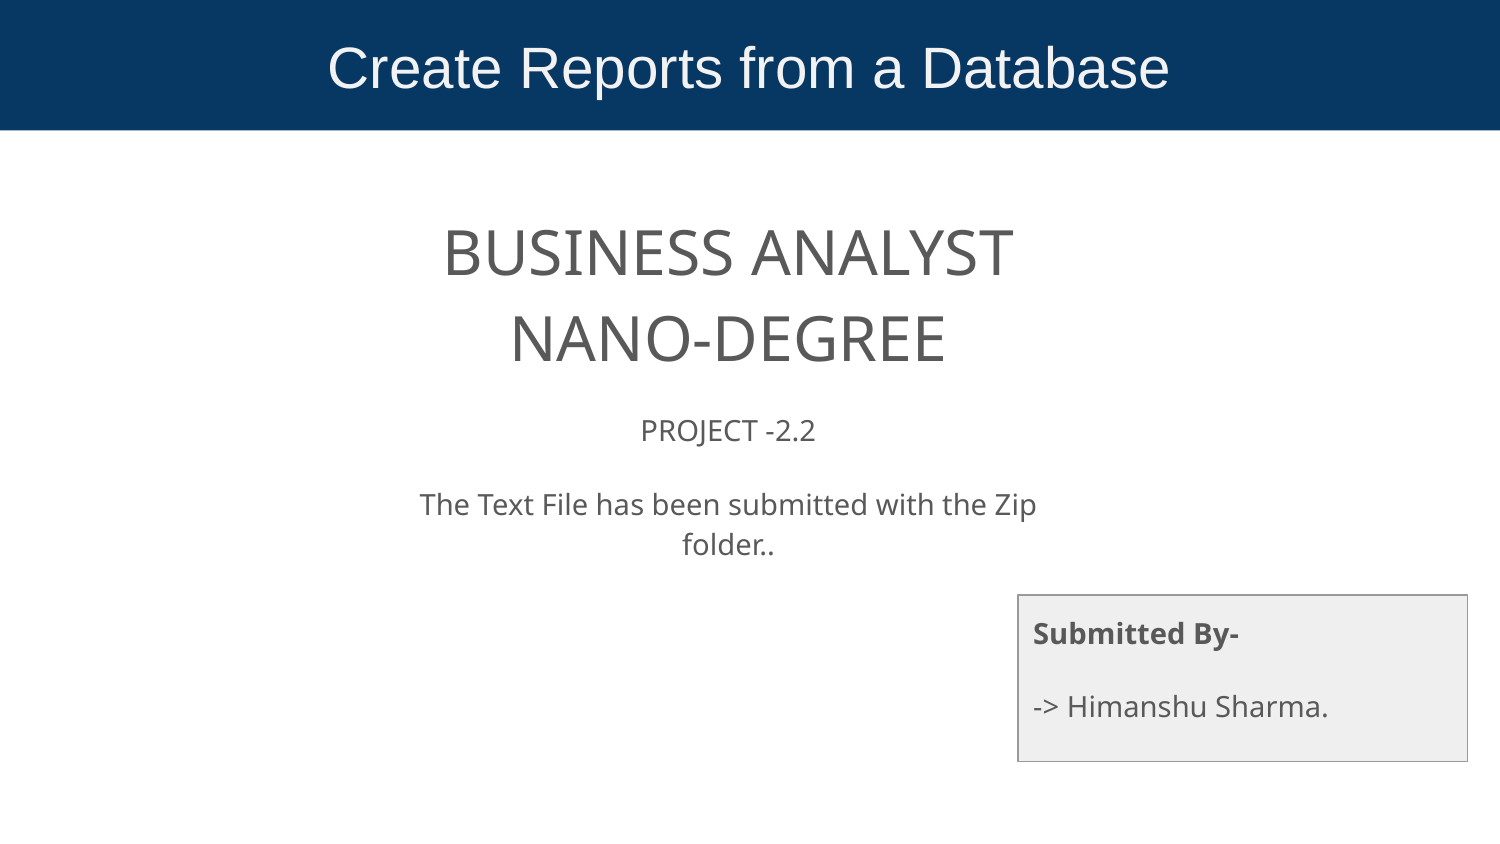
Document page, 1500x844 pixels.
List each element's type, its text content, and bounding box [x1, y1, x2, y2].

title Create Reports from a Database [0, 0, 1500, 131]
list Submitted By- -> Himanshu Sharma. [1018, 595, 1468, 762]
list BUSINESS ANALYST NANO-DEGREE PROJECT -2.2 The Text File has been submitted with the Zip folder.. [383, 186, 1074, 712]
